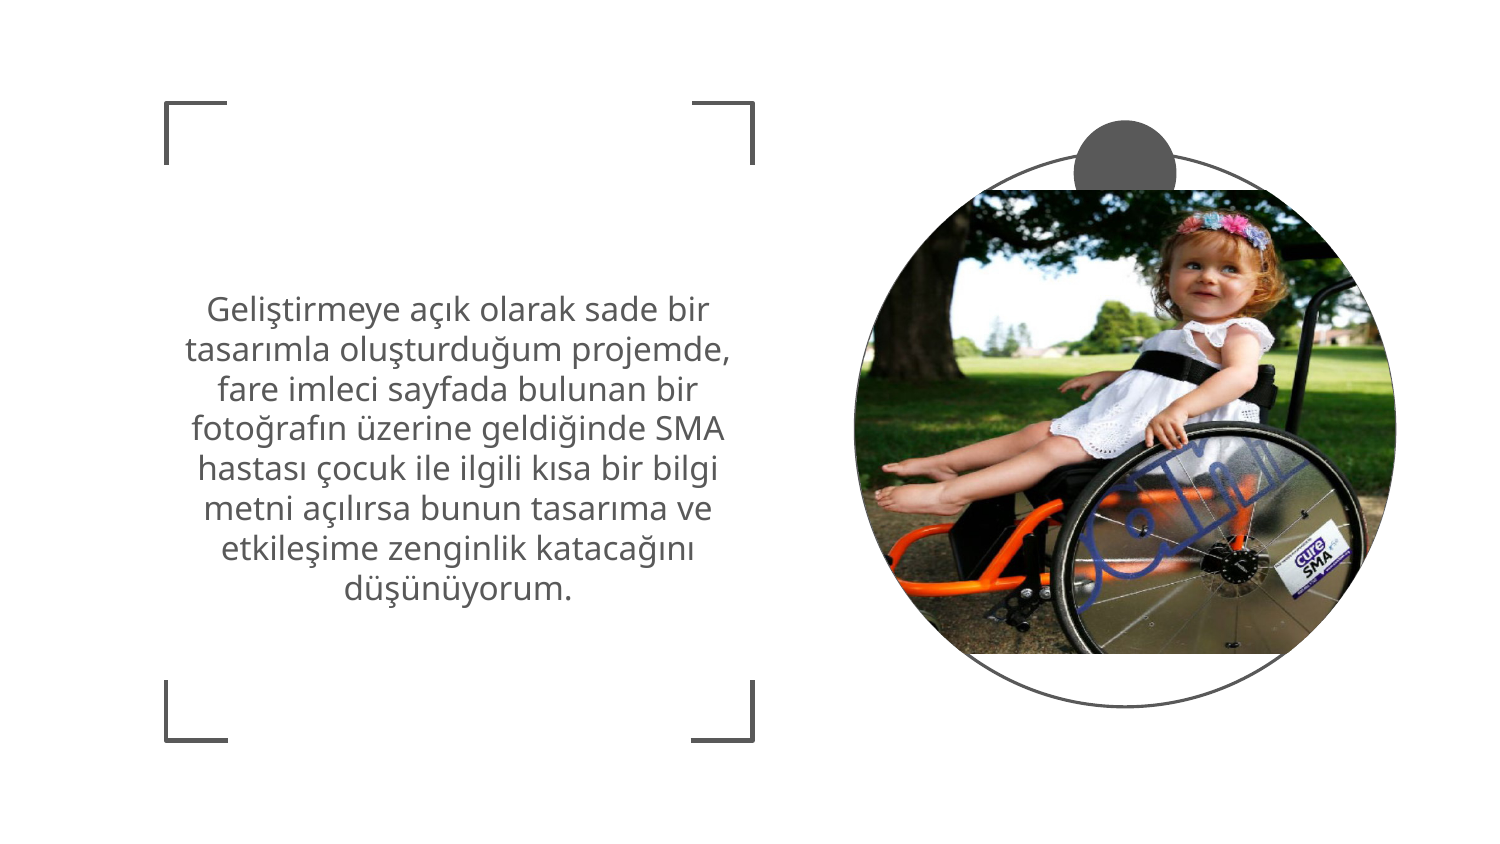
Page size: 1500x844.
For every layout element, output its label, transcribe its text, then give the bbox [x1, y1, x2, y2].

list Geliştirmeye açık olarak sade bir tasarımla oluşturduğum projemde, fare imleci sayfada bulunan bir fotoğrafın üzerine geldiğinde SMA hastası çocuk ile ilgili kısa bir bilgi metni açılırsa bunun tasarıma ve etkileşime zenginlik katacağını düşünüyorum. [166, 272, 750, 586]
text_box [855, 120, 1395, 189]
picture [855, 190, 1395, 654]
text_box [855, 662, 1395, 708]
